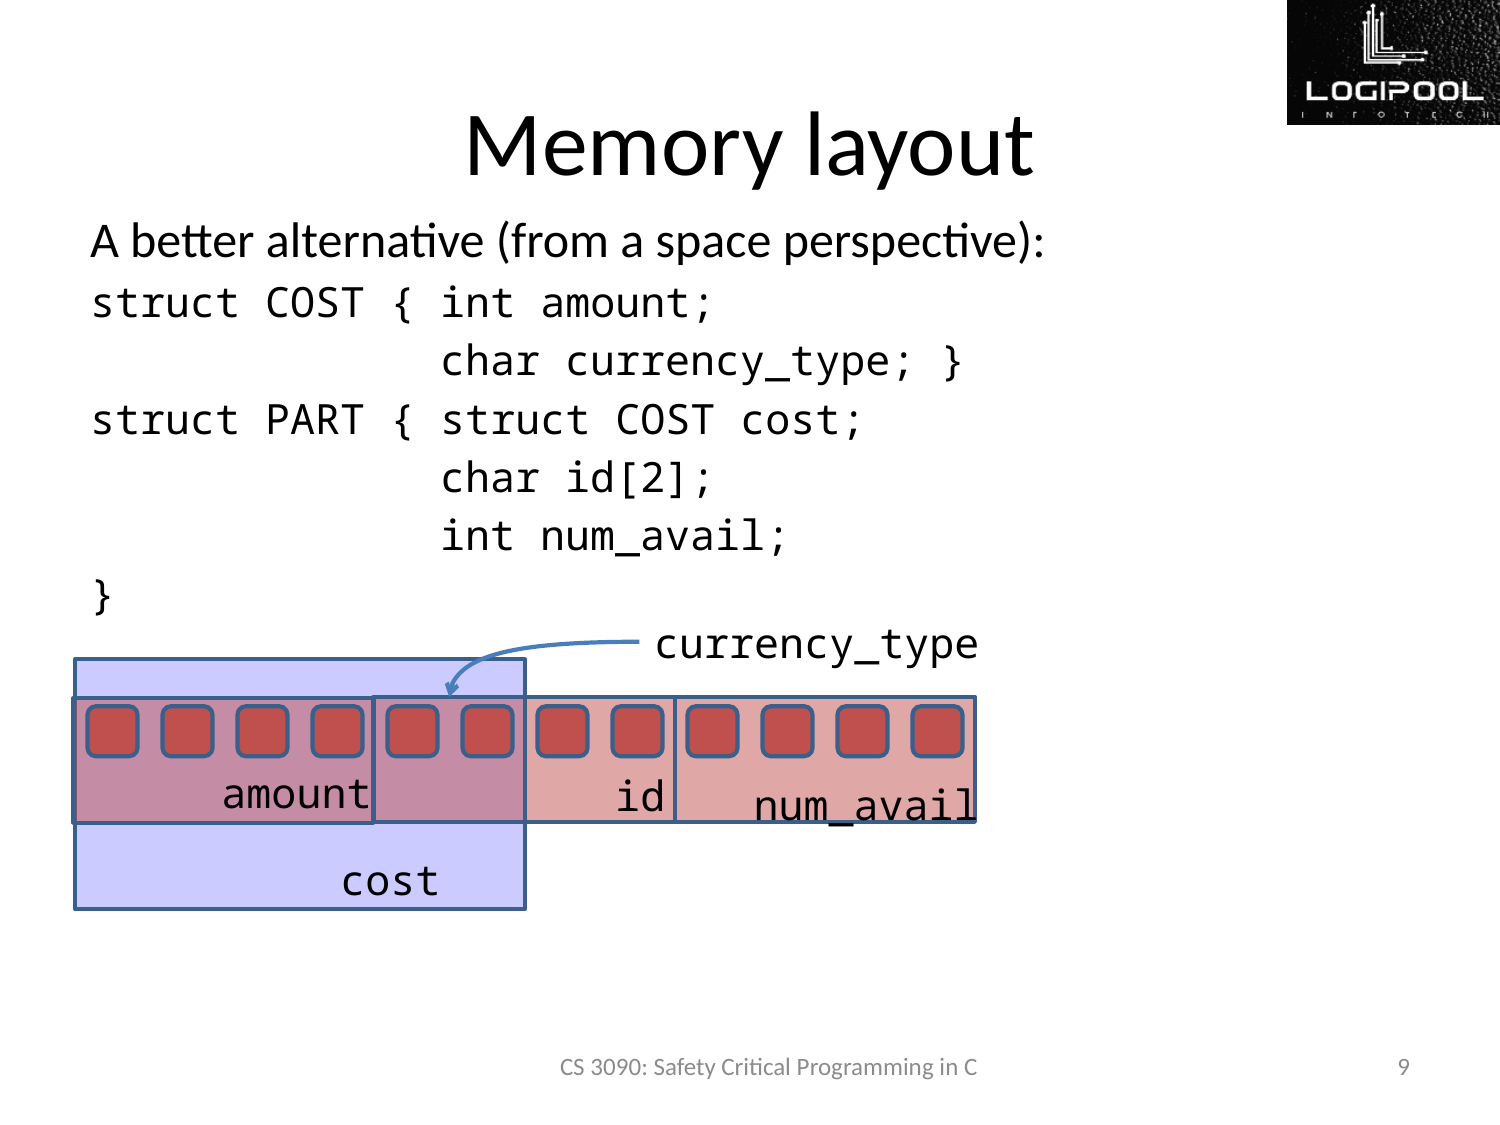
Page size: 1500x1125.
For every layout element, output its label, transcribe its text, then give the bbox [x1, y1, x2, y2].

text_box [910, 704, 965, 759]
slide_number 9 [1074, 1042, 1425, 1103]
text_box [685, 704, 740, 759]
picture [1287, 0, 1500, 126]
text_box [73, 657, 443, 696]
text_box [85, 704, 140, 759]
text_box cost [325, 846, 456, 912]
text_box [760, 704, 815, 759]
list A better alternative (from a space perspective): struct COST { int amount; char currency_type; } struct PART { struct COST cost; char id[2]; int num_avail; } [75, 233, 1425, 1010]
text_box [371, 695, 523, 824]
text_box [73, 824, 527, 911]
text_box [460, 706, 515, 759]
text_box [535, 706, 590, 759]
text_box [235, 704, 290, 759]
text_box [310, 704, 365, 759]
text_box id [600, 762, 681, 828]
text_box [71, 696, 375, 825]
title Memory layout [75, 45, 1425, 233]
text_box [448, 641, 638, 697]
footer CS 3090: Safety Critical Programming in C [475, 1042, 1063, 1103]
text_box amount [206, 759, 387, 825]
text_box num_avail [738, 771, 994, 837]
text_box [835, 704, 890, 759]
text_box [677, 695, 977, 824]
text_box [610, 704, 665, 759]
text_box [523, 695, 677, 824]
text_box [160, 704, 215, 759]
text_box [385, 704, 440, 759]
text_box currency_type [639, 609, 995, 675]
